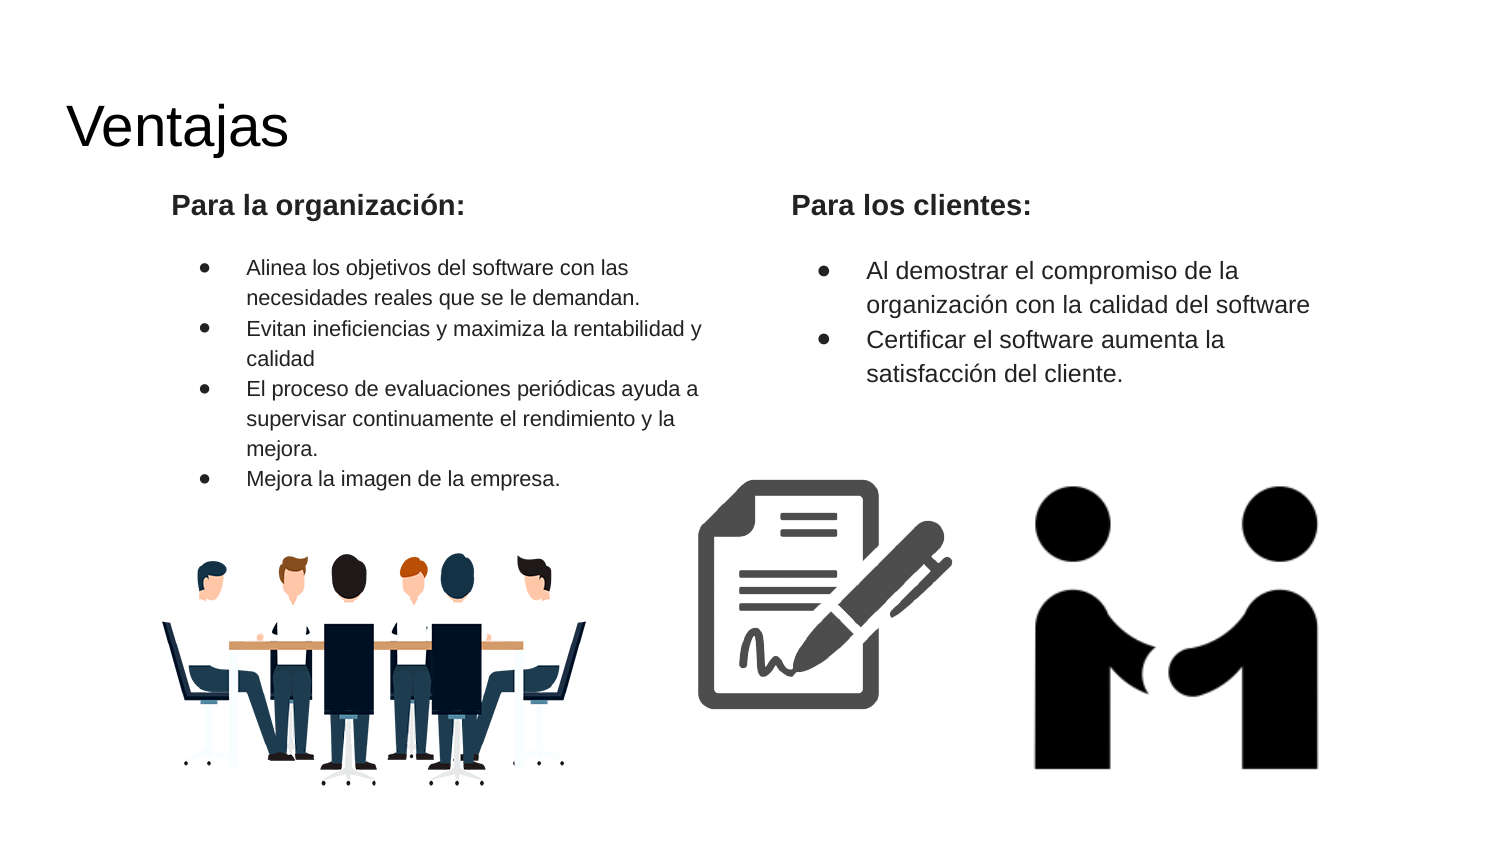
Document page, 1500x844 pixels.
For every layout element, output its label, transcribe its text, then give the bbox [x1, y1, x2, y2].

title Ventajas [51, 72, 1449, 167]
picture [1019, 471, 1333, 785]
picture [626, 454, 974, 732]
list Para los clientes: Al demostrar el compromiso de la organización con la calidad del software Certificar el software aumenta la satisfacción del cliente. [776, 165, 1352, 443]
picture [156, 542, 597, 796]
list Para la organización: Alinea los objetivos del software con las necesidades reales que se le demandan. Evitan ineficiencias y maximiza la rentabilidad y calidad El proceso de evaluaciones periódicas ayuda a supervisar continuamente el rendimiento y la mejora. Mejora la imagen de la empresa. [156, 165, 732, 732]
